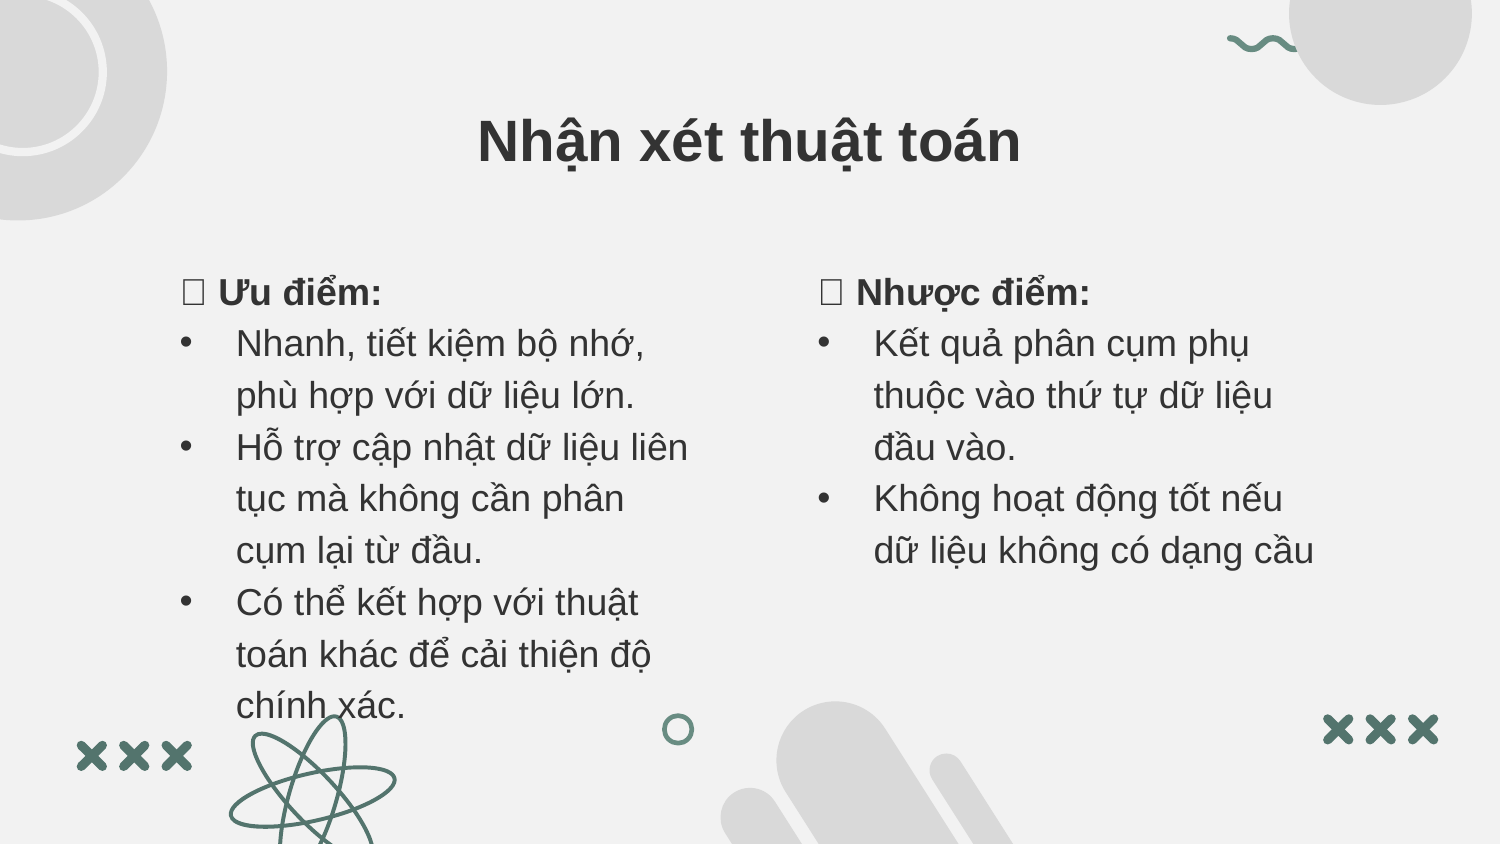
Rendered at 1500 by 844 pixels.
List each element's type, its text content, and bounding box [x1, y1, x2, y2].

subtitle ❌ Nhược điểm: Kết quả phân cụm phụ thuộc vào thứ tự dữ liệu đầu vào. Không hoạt động tốt nếu dữ liệu không có dạng cầu [783, 245, 1355, 641]
title Nhận xét thuật toán [116, 88, 1383, 187]
subtitle ✅ Ưu điểm: Nhanh, tiết kiệm bộ nhớ, phù hợp với dữ liệu lớn. Hỗ trợ cập nhật dữ liệu liên tục mà không cần phân cụm lại từ đầu. Có thể kết hợp với thuật toán khác để cải thiện độ chính xác. [145, 245, 717, 641]
